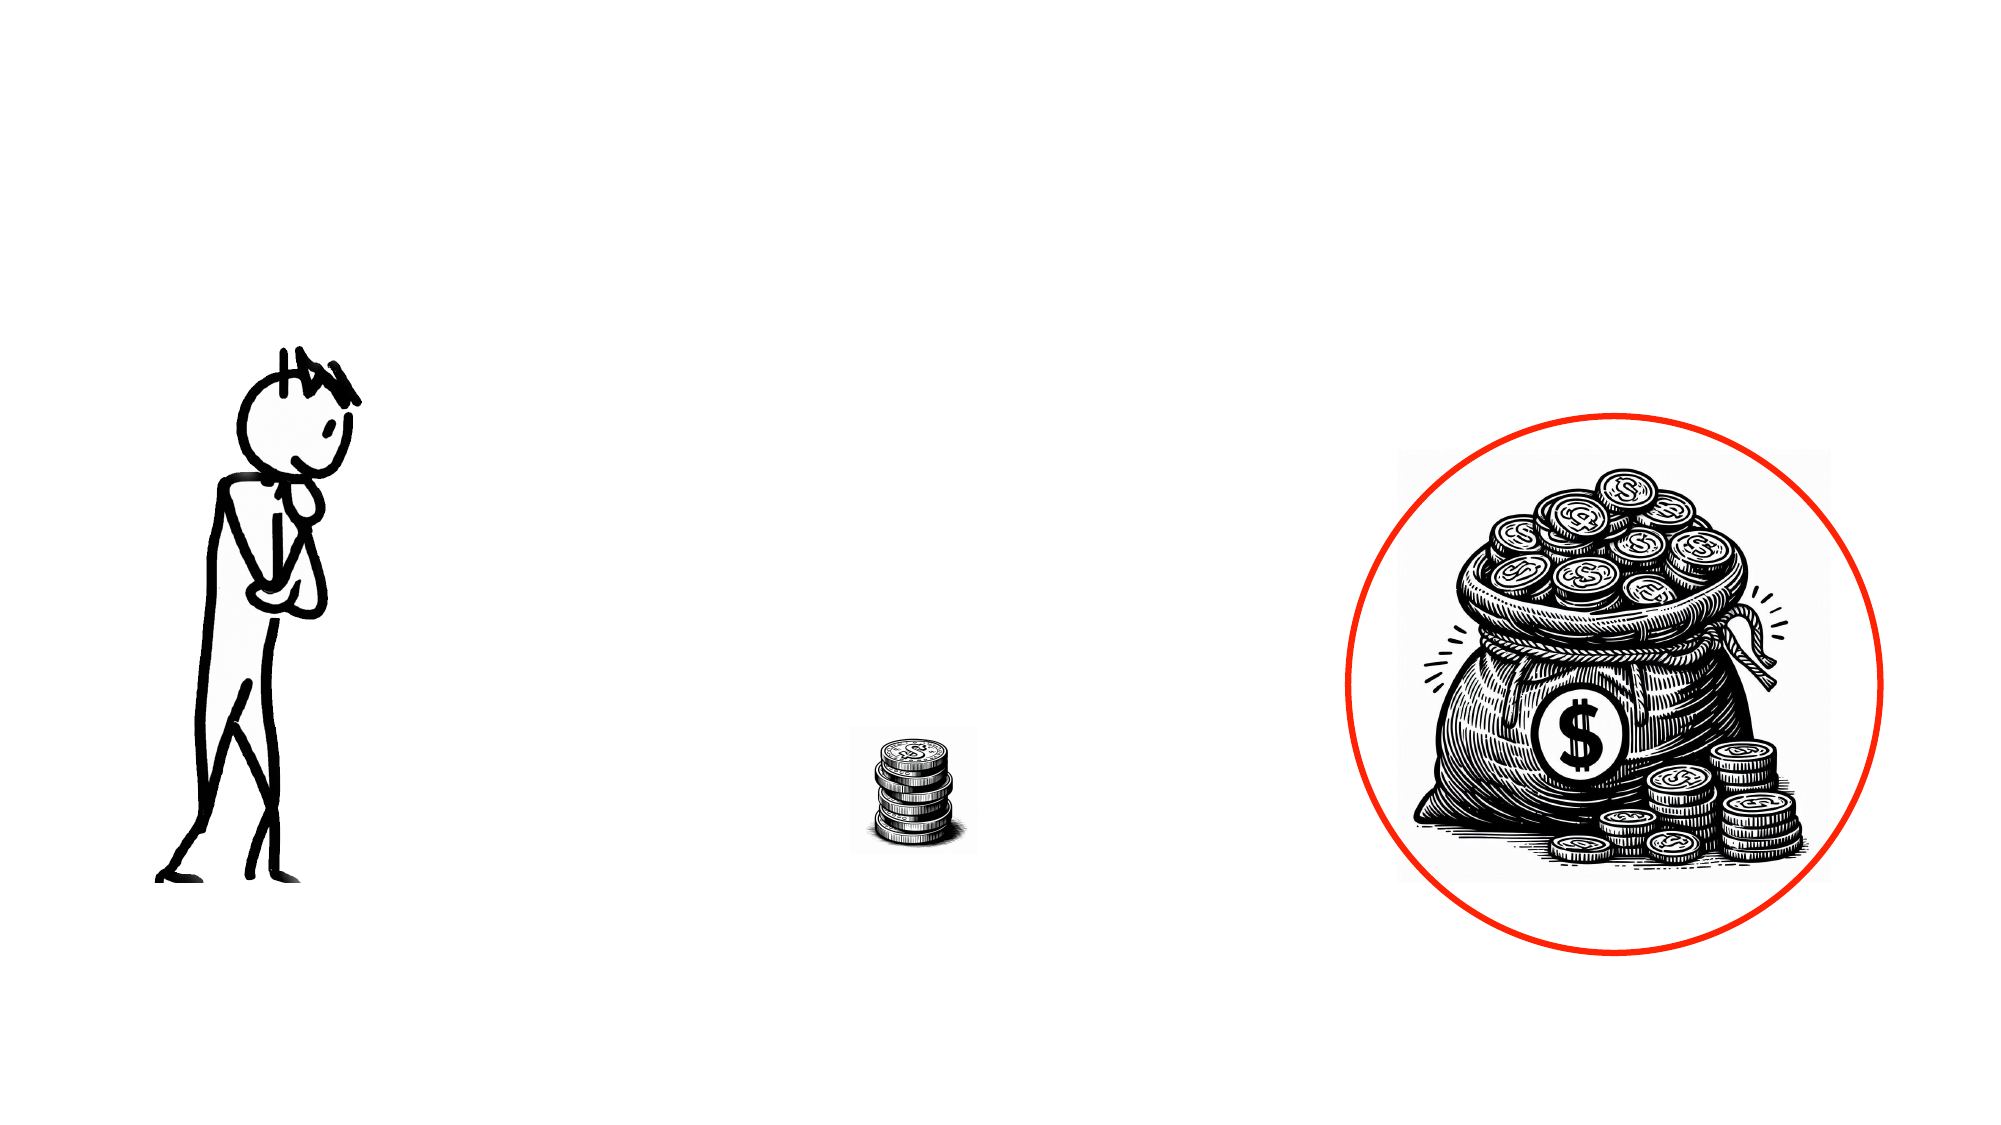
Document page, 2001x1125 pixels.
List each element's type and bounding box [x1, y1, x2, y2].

text_box [1484, 415, 1745, 449]
picture [1398, 449, 1831, 883]
picture [111, 345, 415, 883]
text_box [1347, 526, 1398, 843]
picture [850, 726, 978, 854]
text_box [1831, 526, 1882, 843]
text_box [1433, 883, 1795, 954]
